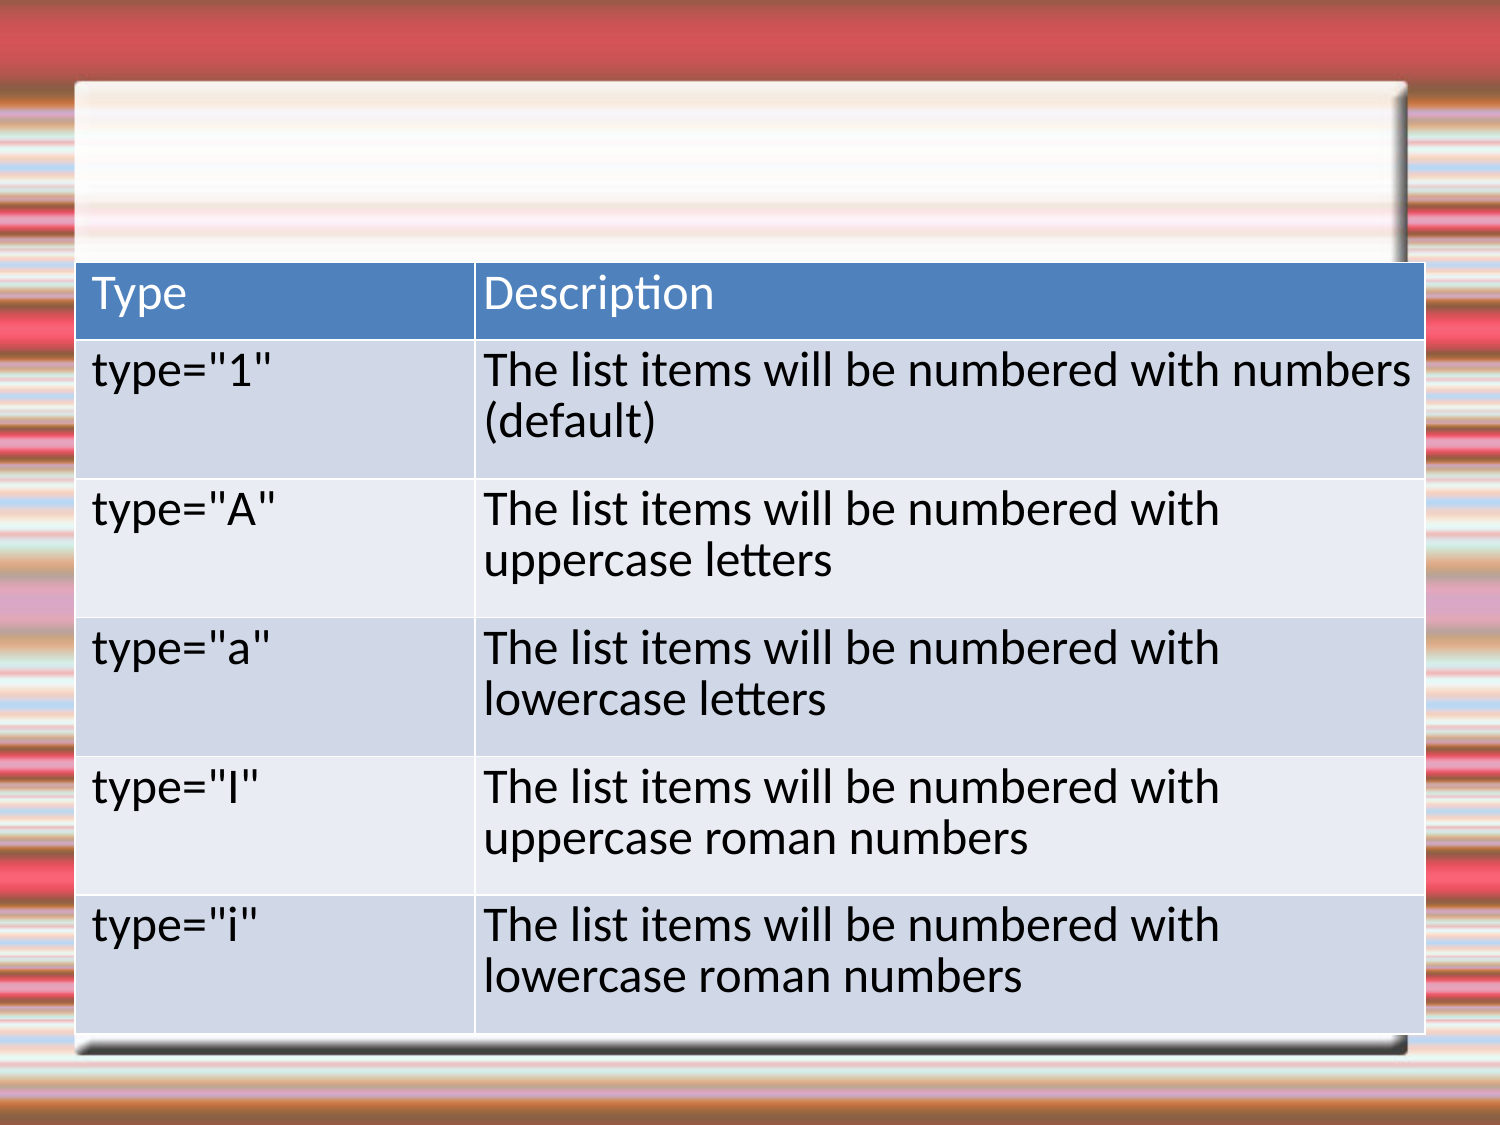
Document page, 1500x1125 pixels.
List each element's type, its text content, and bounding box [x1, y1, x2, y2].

table_cell The list items will be numbered with lowercase letters [476, 618, 1424, 756]
table_cell The list items will be numbered with uppercase letters [476, 480, 1424, 617]
table_cell type="1" [76, 341, 474, 478]
picture [0, 0, 1500, 1125]
table_cell The list items will be numbered with numbers (default) [476, 341, 1424, 478]
table_header Type [76, 263, 474, 339]
table_cell type="A" [76, 480, 474, 617]
table_cell type="a" [76, 618, 474, 756]
table_cell type="I" [76, 757, 474, 894]
table_cell type="i" [76, 896, 474, 1033]
table_header Description [476, 263, 1424, 339]
table_cell The list items will be numbered with uppercase roman numbers [476, 757, 1424, 894]
table_cell The list items will be numbered with lowercase roman numbers [476, 896, 1424, 1033]
